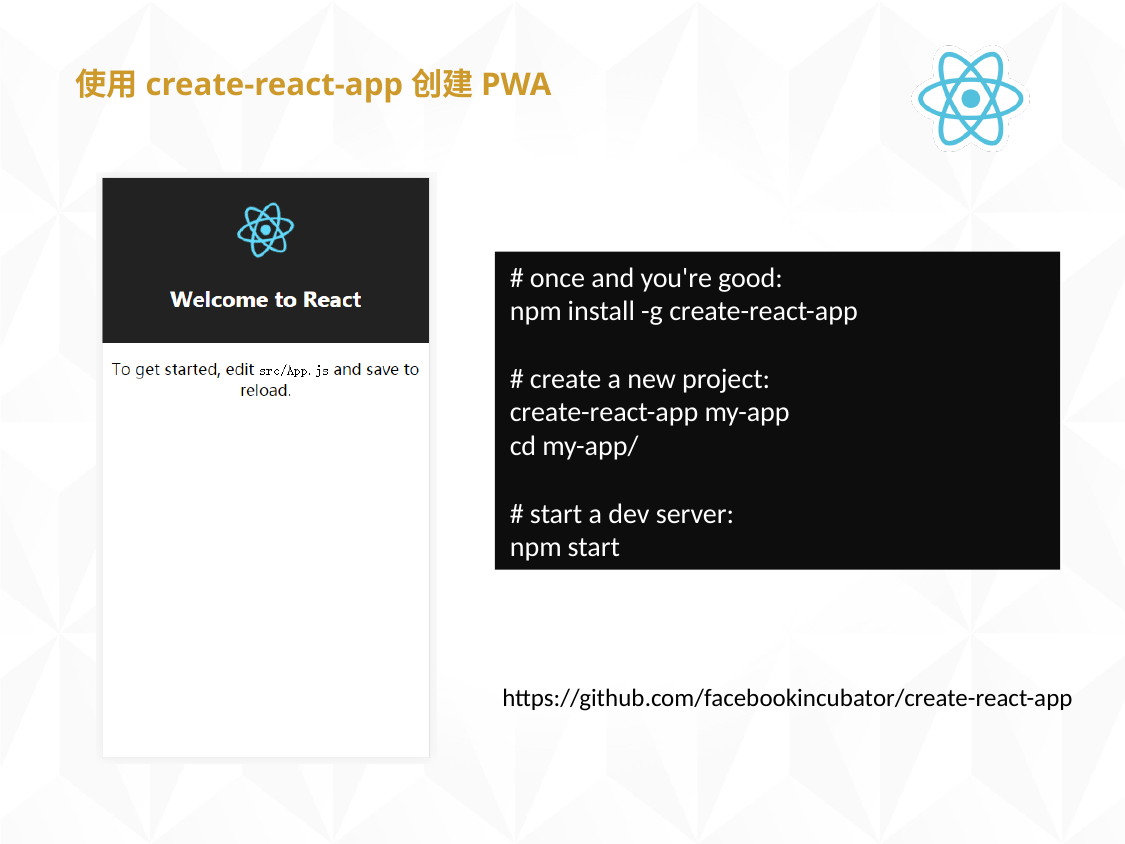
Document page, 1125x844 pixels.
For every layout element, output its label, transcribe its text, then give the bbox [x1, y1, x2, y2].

title 使用create-react-app创建PWA [60, 60, 829, 121]
text_box # once and you're good: npm install -g create-react-app # create a new project: create-react-app my-app cd my-app/ # start a dev server: npm start [494, 251, 1061, 570]
picture [0, 0, 1125, 844]
text_box https://github.com/facebookincubator/create-react-app [487, 674, 1089, 719]
